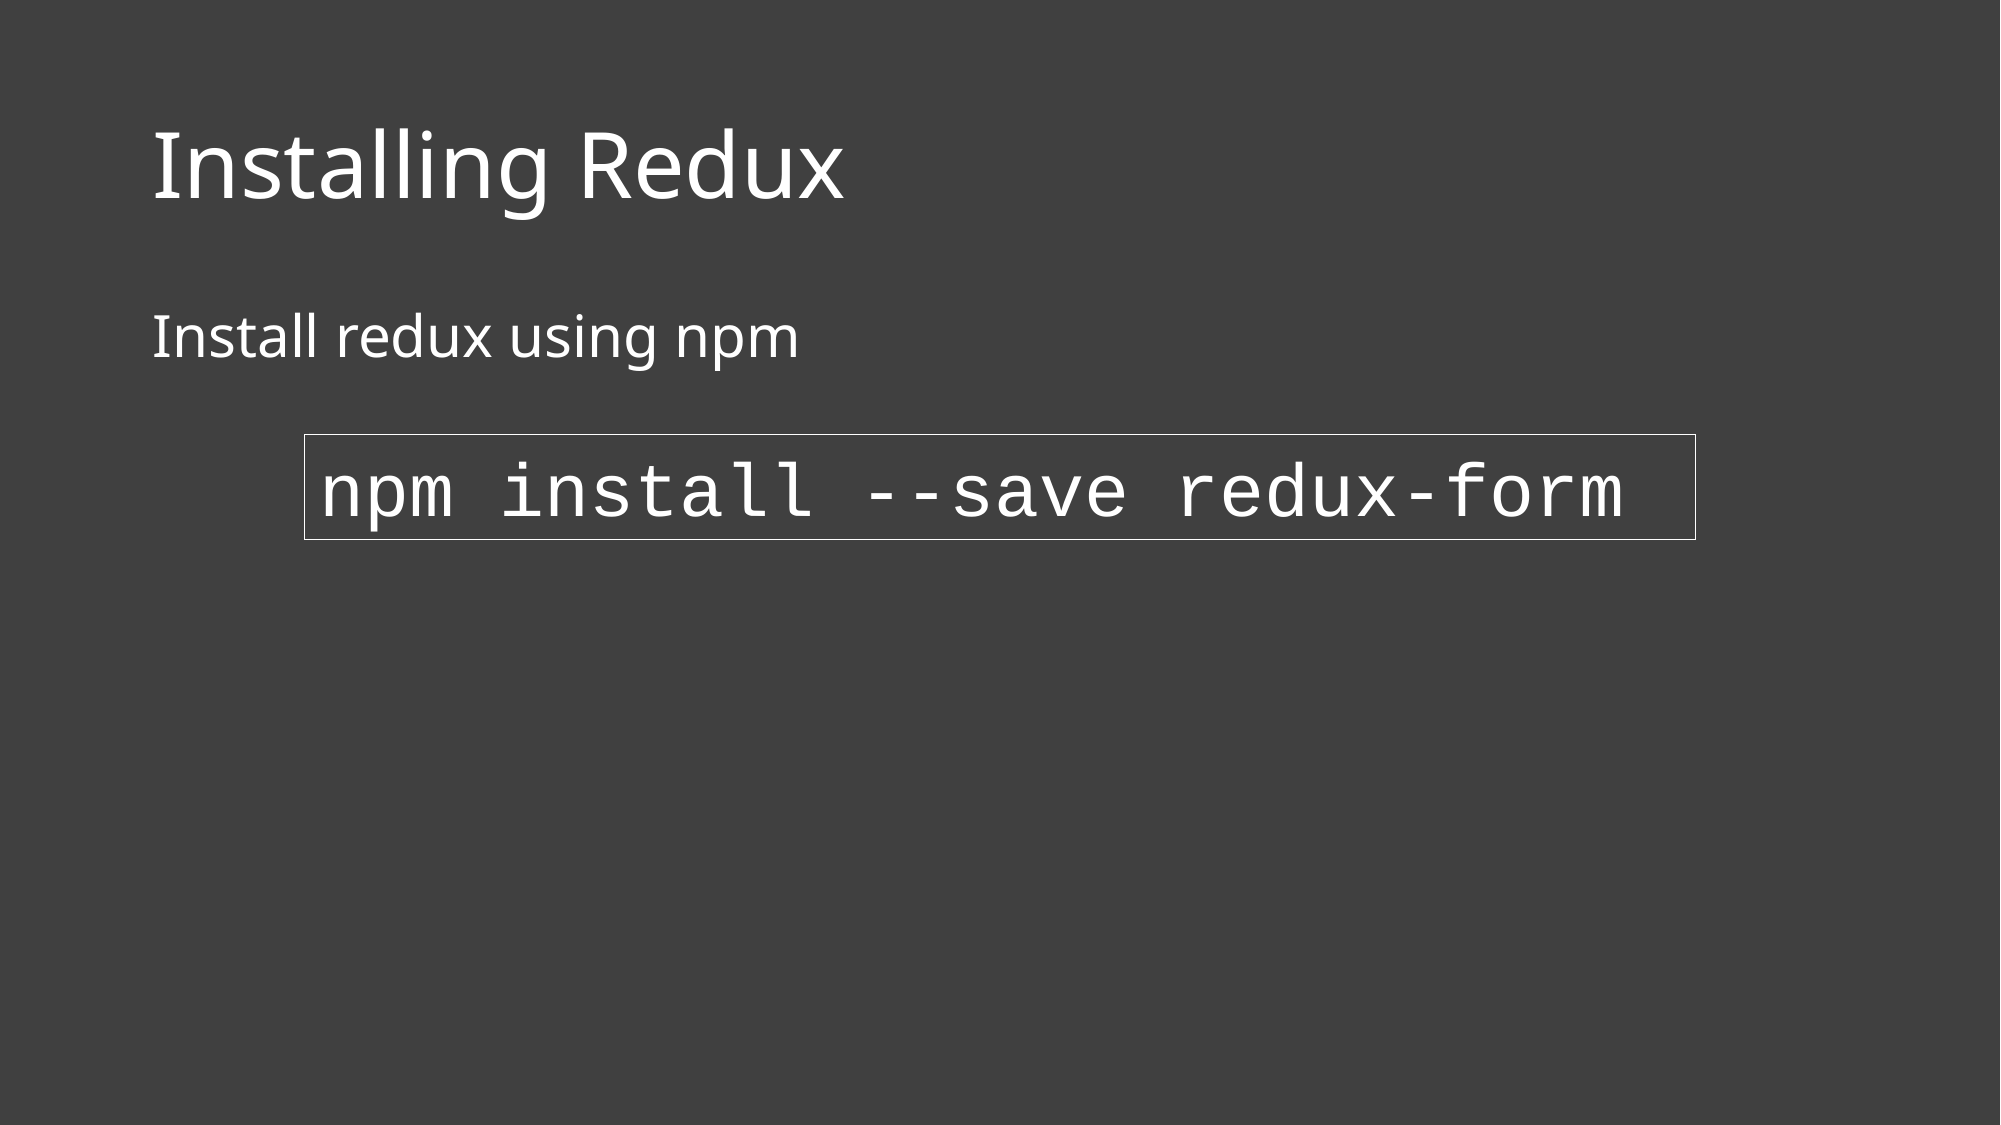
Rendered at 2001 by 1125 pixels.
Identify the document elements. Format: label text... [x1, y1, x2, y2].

list Install redux using npm [137, 299, 1863, 1014]
text_box npm install --save redux-form [304, 434, 1696, 540]
title Installing Redux [137, 59, 1863, 278]
